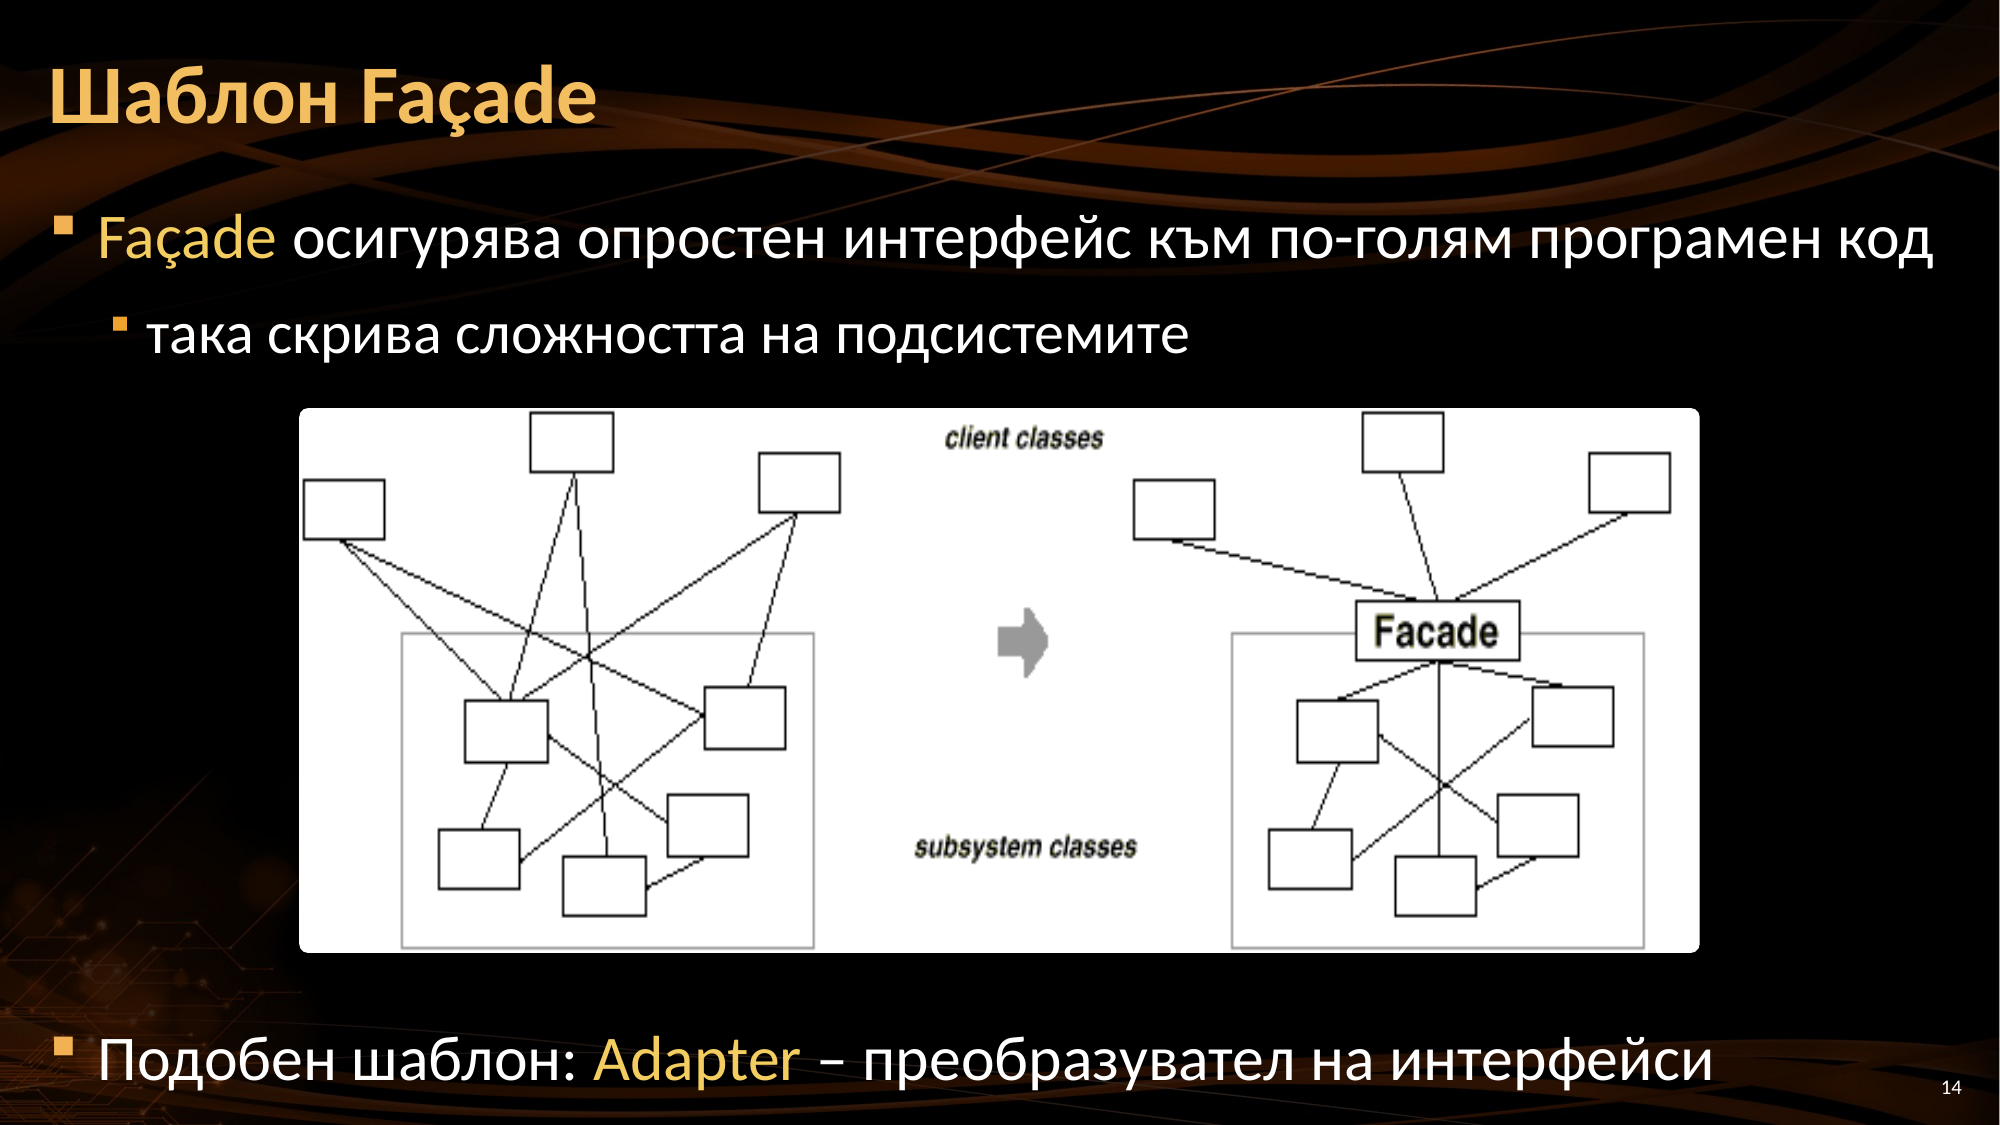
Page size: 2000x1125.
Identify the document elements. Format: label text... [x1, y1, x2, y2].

picture [299, 407, 1700, 954]
title Шаблон Façade [30, 6, 1602, 189]
picture [0, 0, 2000, 1125]
list Façade осигурява опростен интерфейс към по-голям програмен код така скрива сложността на подсистемите Подобен шаблон: Adapter – преобразувател на интерфейси [31, 188, 2000, 1103]
